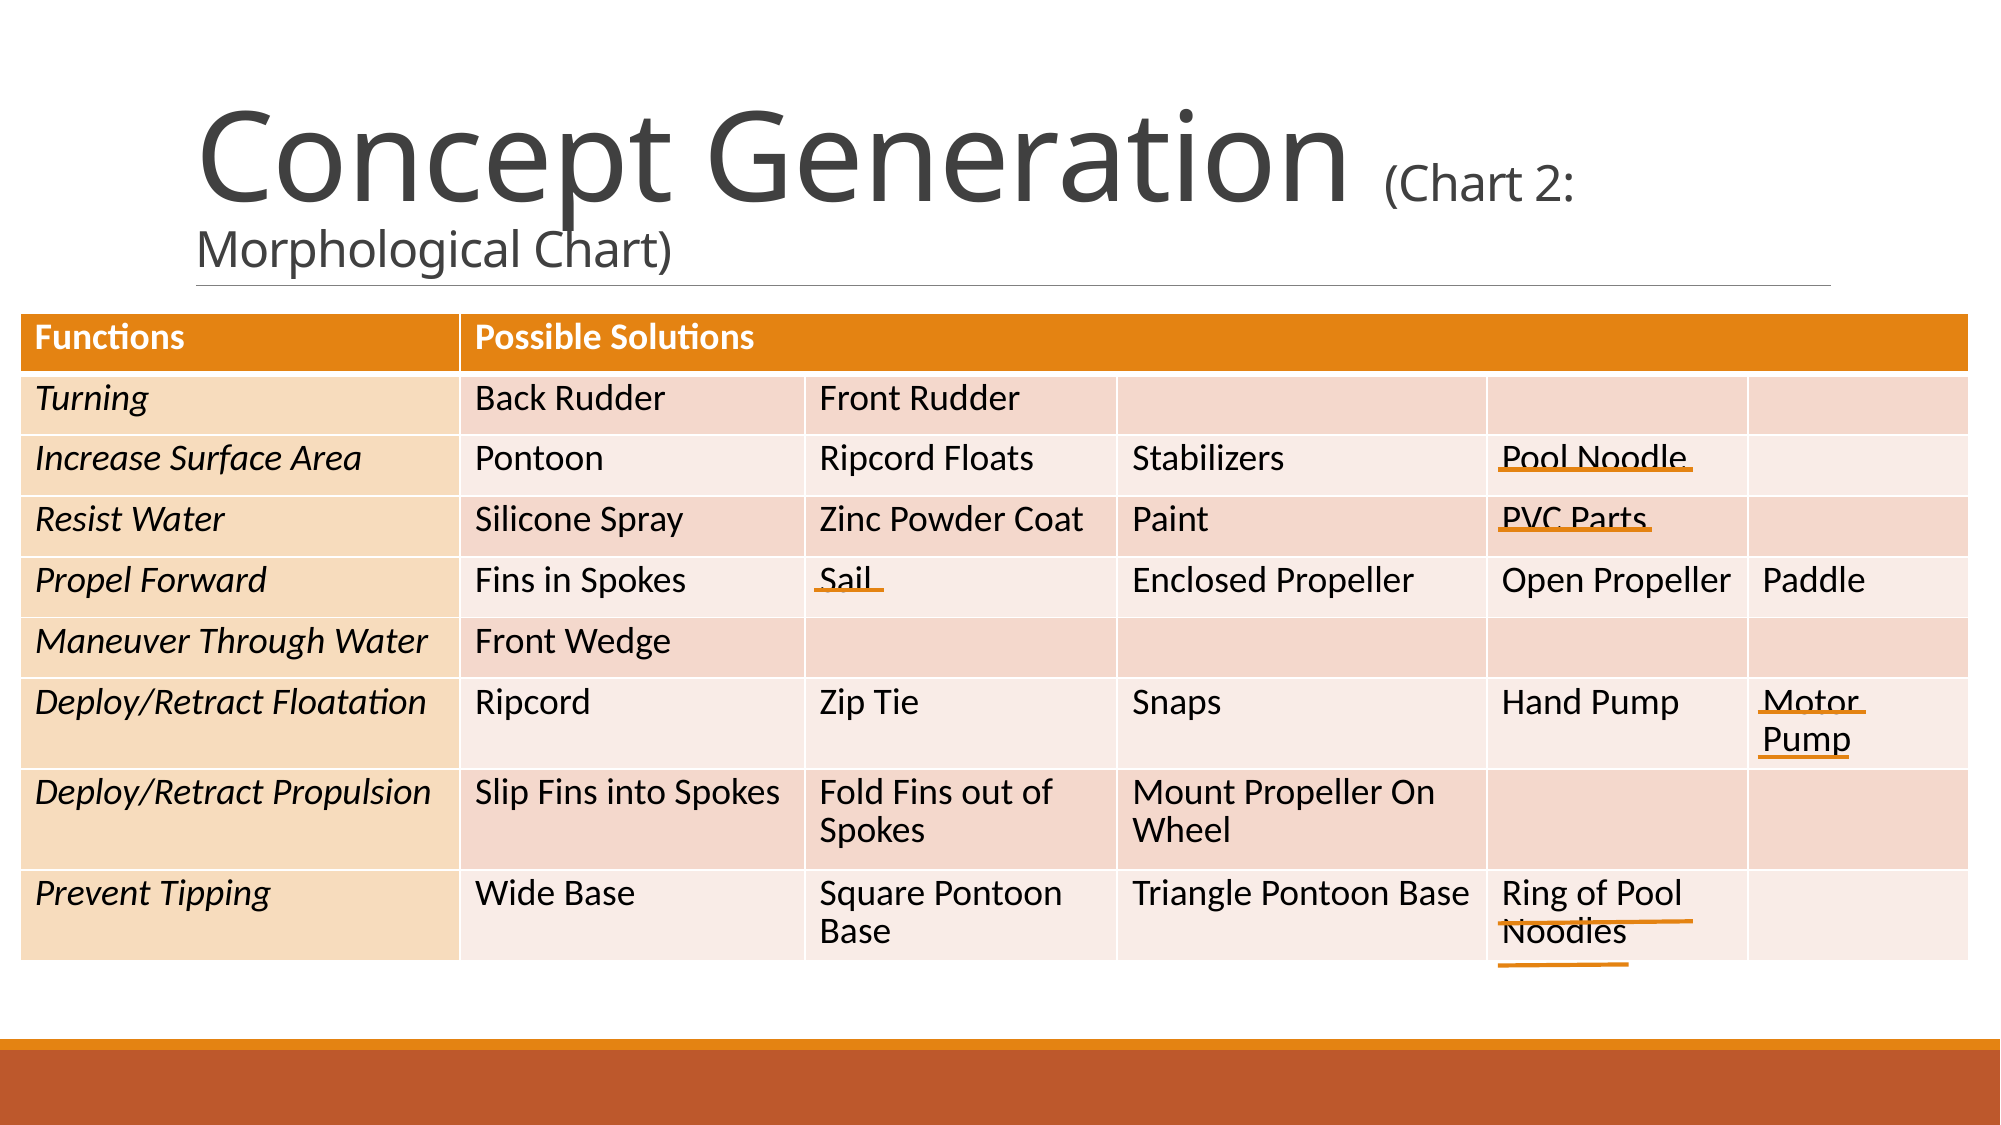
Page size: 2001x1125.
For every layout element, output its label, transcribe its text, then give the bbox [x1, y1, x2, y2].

table_cell Turning [21, 377, 459, 434]
table_cell [1488, 377, 1747, 434]
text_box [1497, 920, 1694, 924]
table_cell [1749, 770, 1968, 869]
table_cell Increase Surface Area [21, 436, 459, 495]
table_cell Resist Water [21, 497, 459, 556]
table_cell Hand Pump [1488, 679, 1747, 768]
table_cell [1749, 497, 1968, 556]
table_cell Open Propeller [1488, 558, 1747, 617]
table_cell [1749, 436, 1968, 495]
table_cell Silicone Spray [461, 497, 804, 556]
table_cell Motor Pump [1749, 679, 1968, 768]
table_cell Maneuver Through Water [21, 618, 459, 677]
table_cell Mount Propeller On Wheel [1118, 770, 1486, 869]
table_cell [1118, 618, 1486, 677]
table_cell [1749, 618, 1968, 677]
table_cell Paint [1118, 497, 1486, 556]
table_cell Triangle Pontoon Base [1118, 871, 1486, 960]
table_cell Zip Tie [806, 679, 1116, 768]
table_cell Fins in Spokes [461, 558, 804, 617]
table_cell [1488, 770, 1747, 869]
table_cell Prevent Tipping [21, 871, 459, 960]
table_cell [806, 618, 1116, 677]
table_cell Ripcord [461, 679, 804, 768]
table_cell Paddle [1749, 558, 1968, 617]
table_cell Square Pontoon Base [806, 871, 1116, 960]
table_cell Ring of Pool Noodles [1488, 871, 1747, 960]
table_cell Ripcord Floats [806, 436, 1116, 495]
table_cell Front Rudder [806, 377, 1116, 434]
table_cell Stabilizers [1118, 436, 1486, 495]
table_cell Sail [806, 558, 1116, 617]
table_cell [1488, 618, 1747, 677]
table_cell [1749, 377, 1968, 434]
table_cell Back Rudder [461, 377, 804, 434]
table_cell [1749, 871, 1968, 960]
table_cell Zinc Powder Coat [806, 497, 1116, 556]
table_cell Enclosed Propeller [1118, 558, 1486, 617]
title Concept Generation (Chart 2: Morphological Chart) [180, 47, 1830, 285]
table_cell Pool Noodle [1488, 436, 1747, 495]
table_cell Front Wedge [461, 618, 804, 677]
table_cell Propel Forward [21, 558, 459, 617]
table_cell Fold Fins out of Spokes [806, 770, 1116, 869]
table_cell Deploy/Retract Propulsion [21, 770, 459, 869]
table_cell Deploy/Retract Floatation [21, 679, 459, 768]
table_cell Slip Fins into Spokes [461, 770, 804, 869]
table_header Functions [21, 314, 459, 371]
table_header Possible Solutions [461, 314, 1968, 371]
table_cell PVC Parts [1488, 497, 1747, 556]
table_cell [1118, 377, 1486, 434]
table_cell Pontoon [461, 436, 804, 495]
table_cell Snaps [1118, 679, 1486, 768]
table_cell Wide Base [461, 871, 804, 960]
